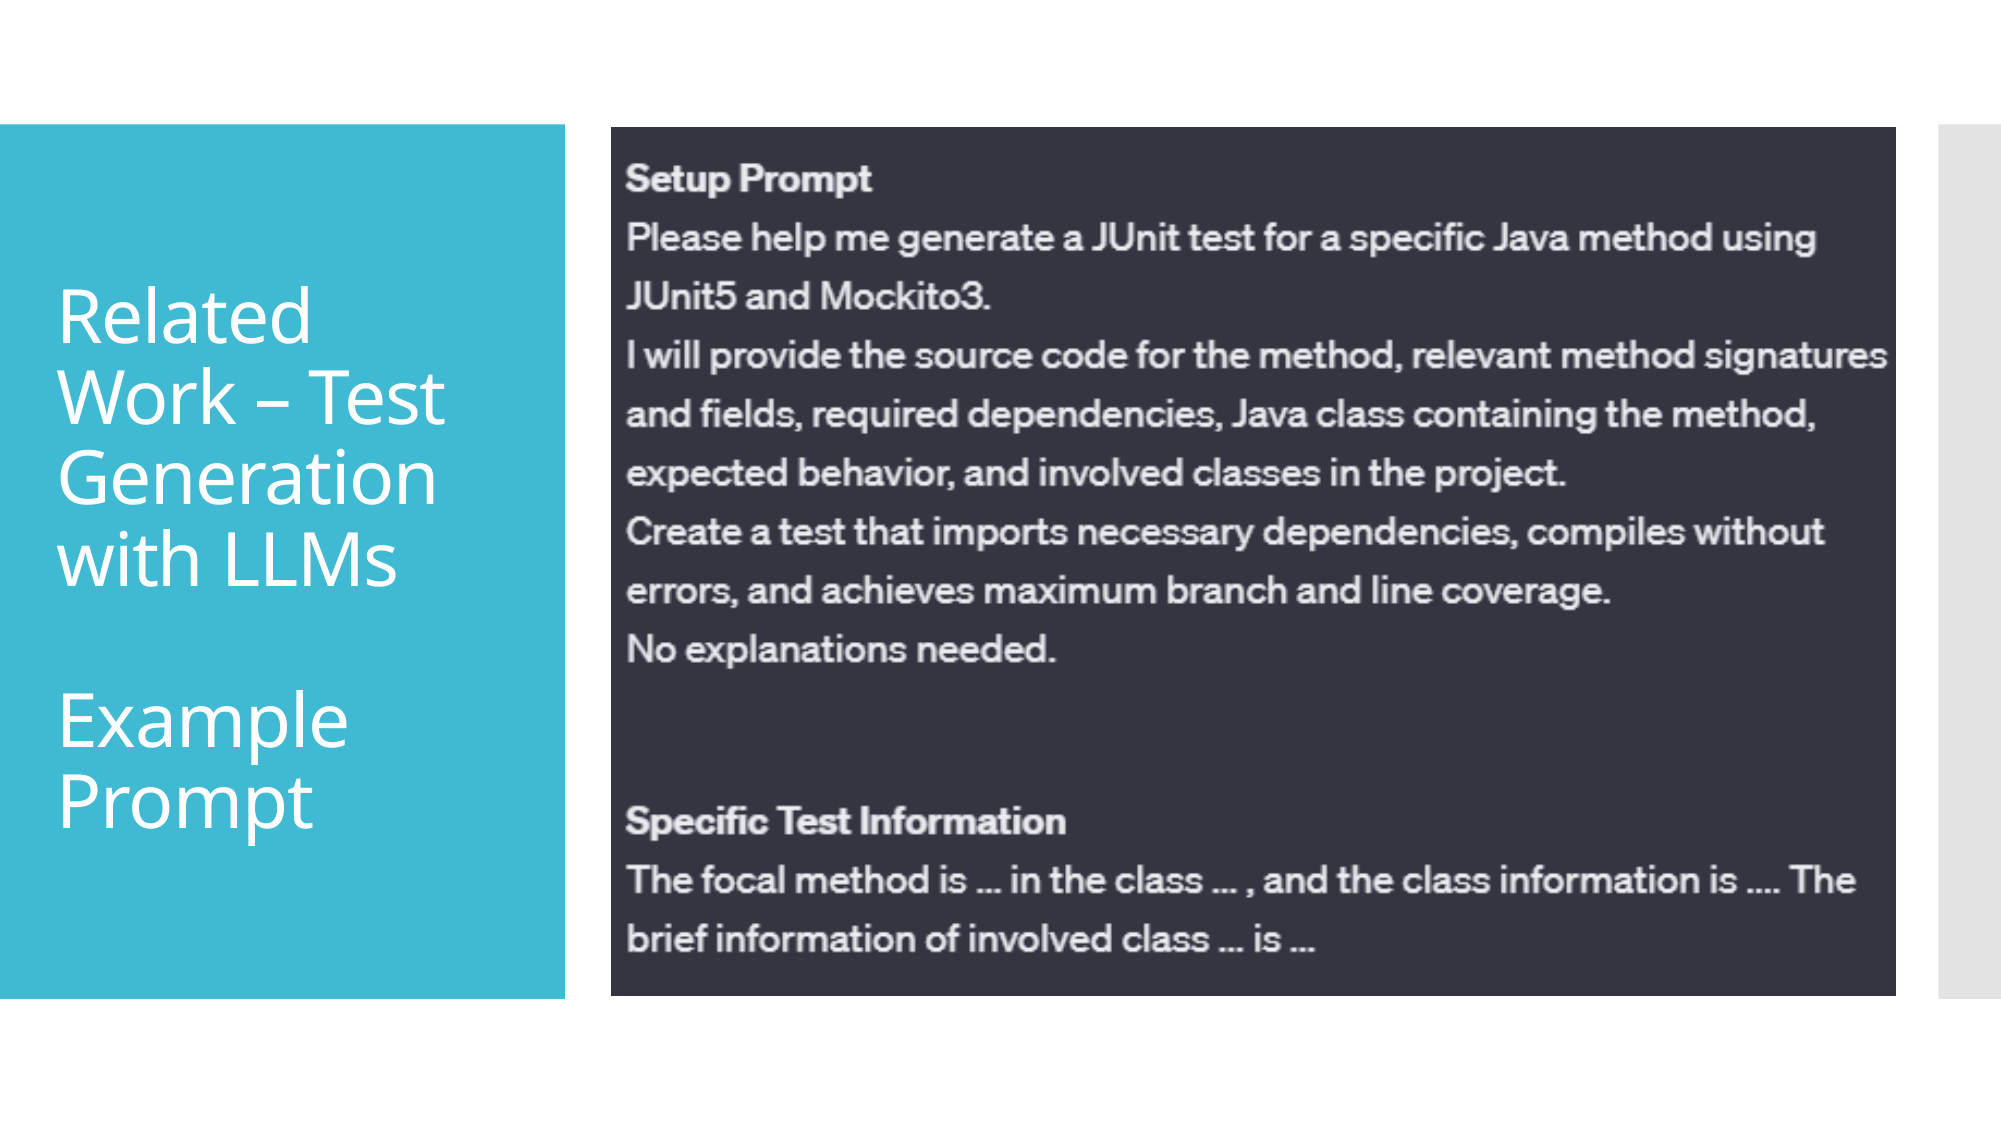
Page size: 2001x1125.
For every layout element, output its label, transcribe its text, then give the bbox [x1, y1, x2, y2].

title Related Work – Test Generation with LLMs Example Prompt [41, 184, 525, 940]
picture [611, 127, 1896, 996]
